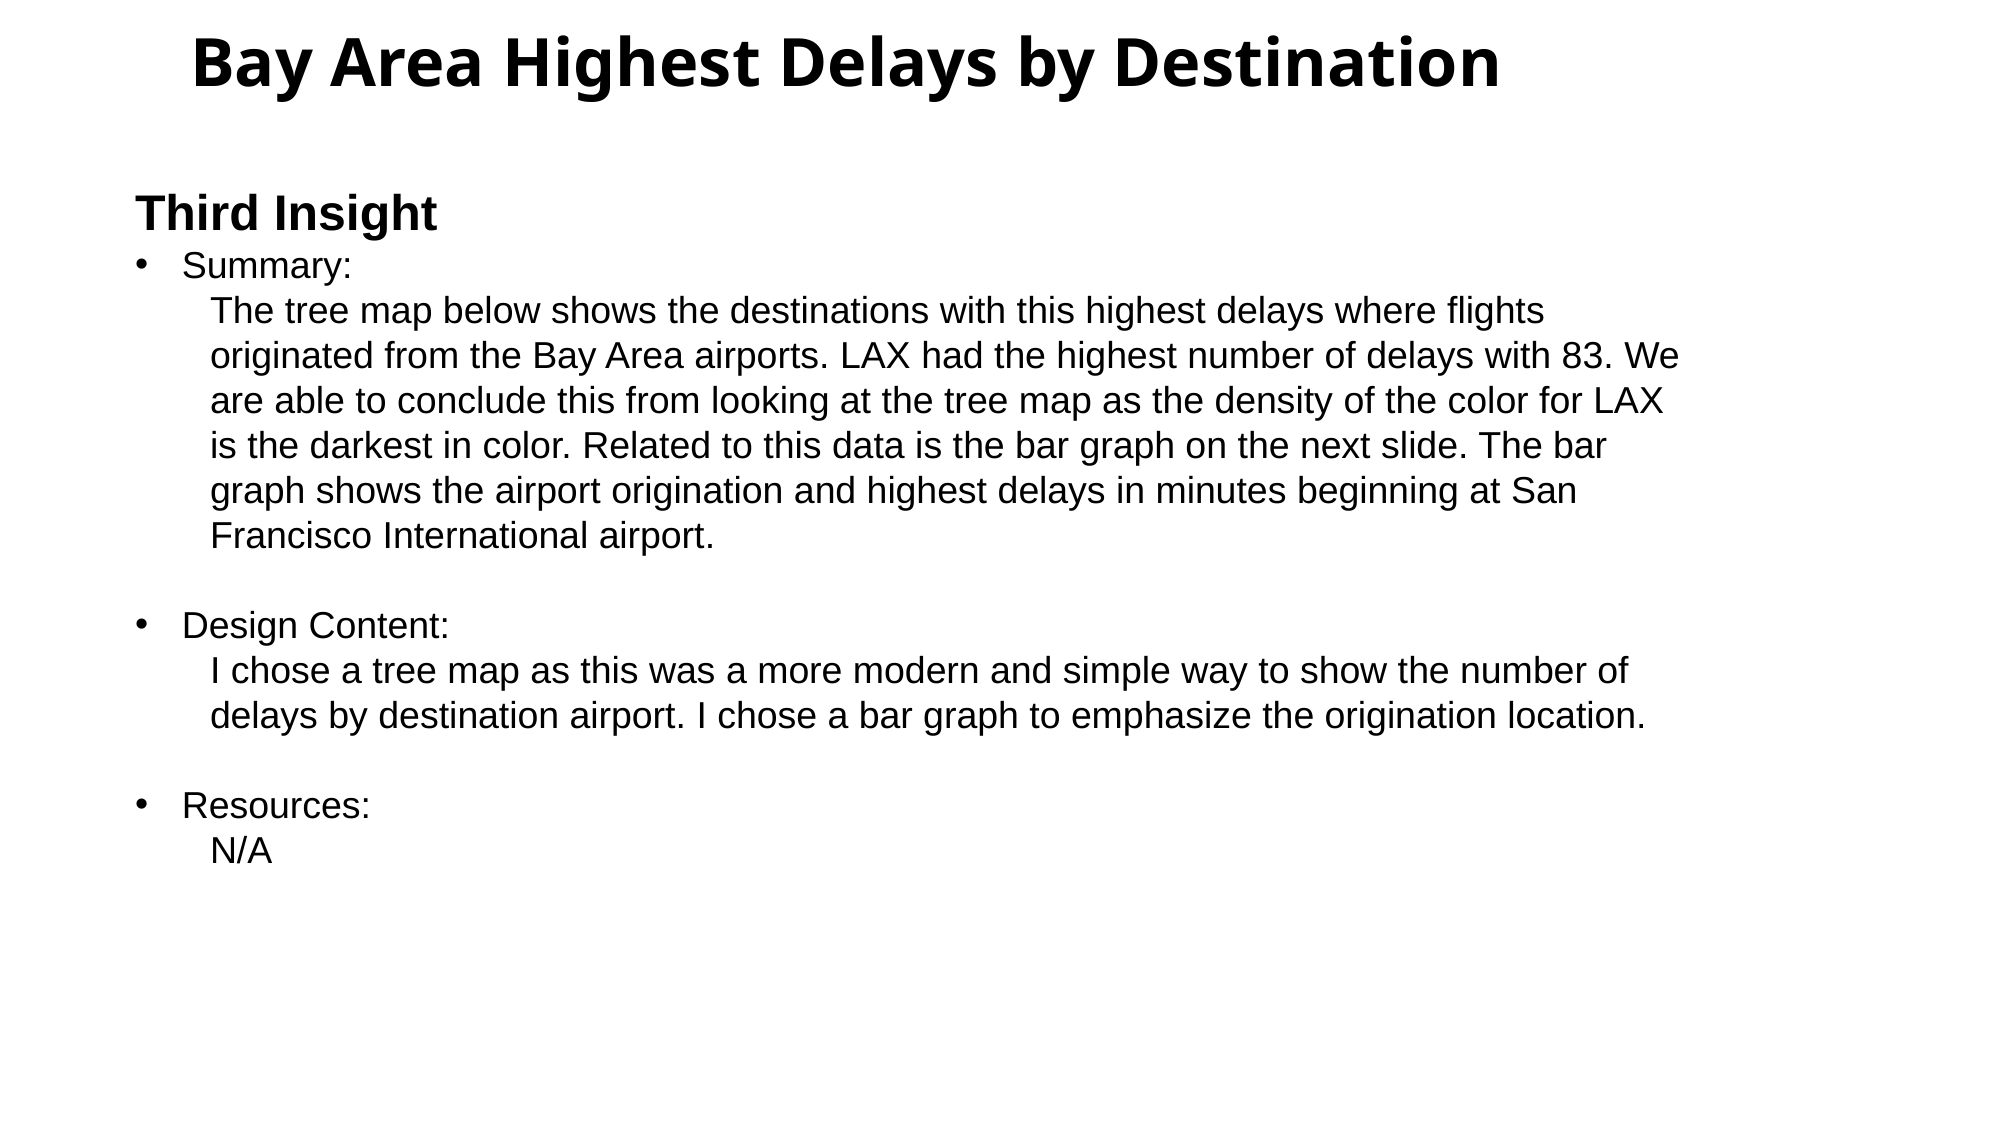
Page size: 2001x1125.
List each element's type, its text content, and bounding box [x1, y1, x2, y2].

title Bay Area Highest Delays by Destination [175, 14, 1947, 109]
text_box Third Insight Summary: The tree map below shows the destinations with this highest delays where flights originated from the Bay Area airports. LAX had the highest number of delays with 83. We are able to conclude this from looking at the tree map as the density of the color for LAX is the darkest in color. Related to this data is the bar graph on the next slide. The bar graph shows the airport origination and highest delays in minutes beginning at San Francisco International airport. Design Content: I chose a tree map as this was a more modern and simple way to show the number of delays by destination airport. I chose a bar graph to emphasize the origination location. Resources: N/A [120, 173, 1717, 923]
